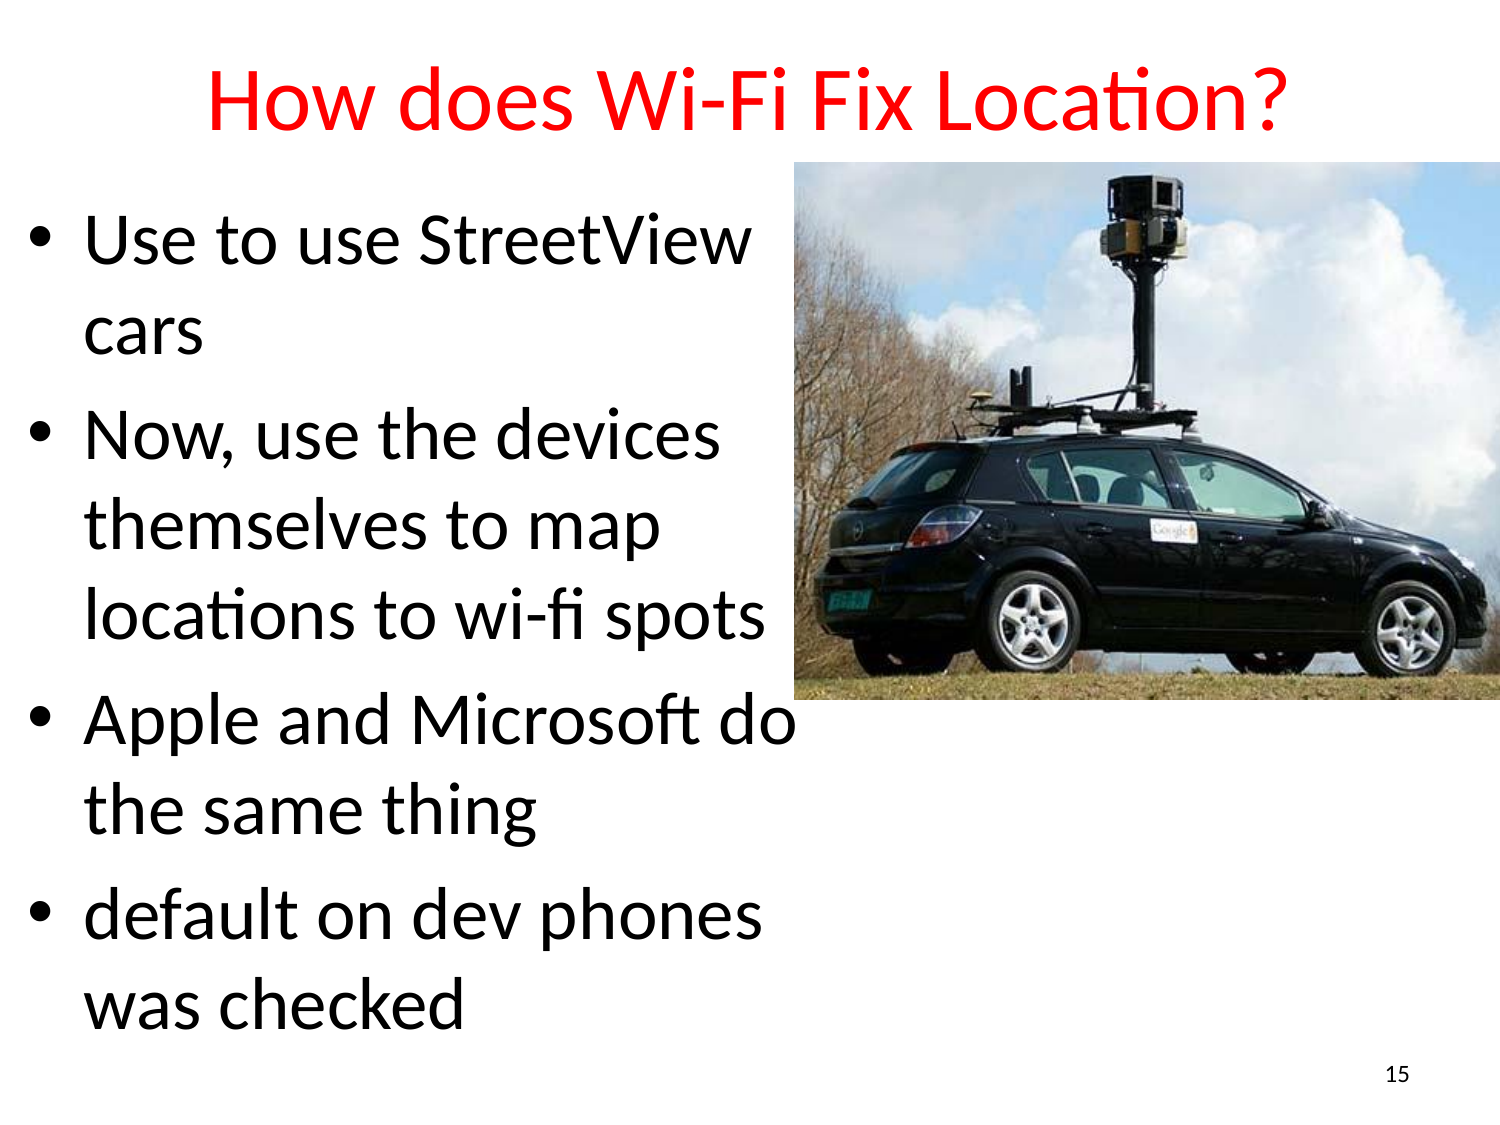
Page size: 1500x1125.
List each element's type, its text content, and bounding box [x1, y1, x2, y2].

slide_number 15 [1074, 1042, 1425, 1103]
picture [794, 162, 1500, 701]
list Use to use StreetView cars Now, use the devices themselves to map locations to wi-fi spots Apple and Microsoft do the same thing default on dev phones was checked [12, 182, 838, 1100]
title How does Wi-Fi Fix Location? [75, 0, 1425, 182]
